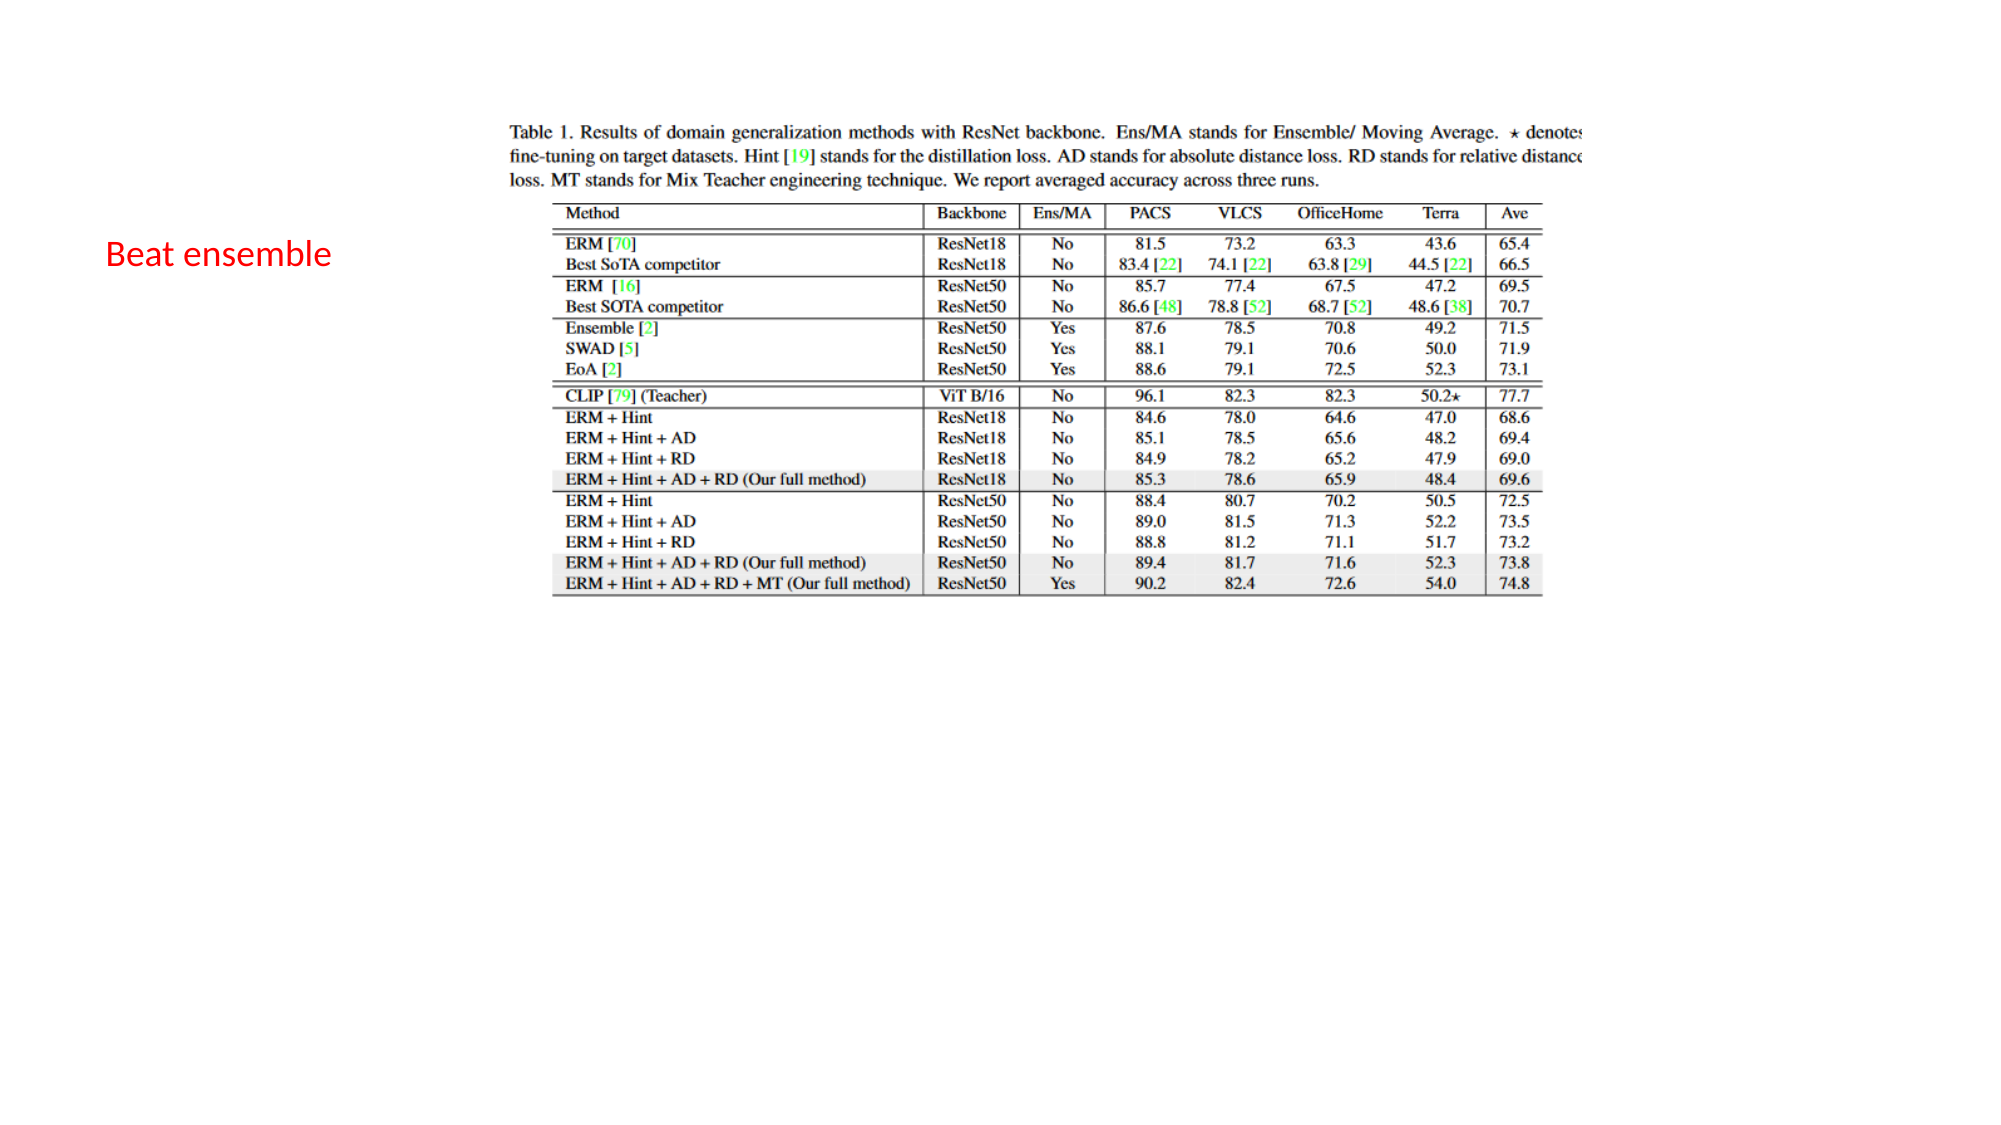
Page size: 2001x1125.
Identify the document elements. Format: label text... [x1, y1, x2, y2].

picture [501, 109, 1583, 603]
text_box Beat ensemble [90, 221, 461, 282]
